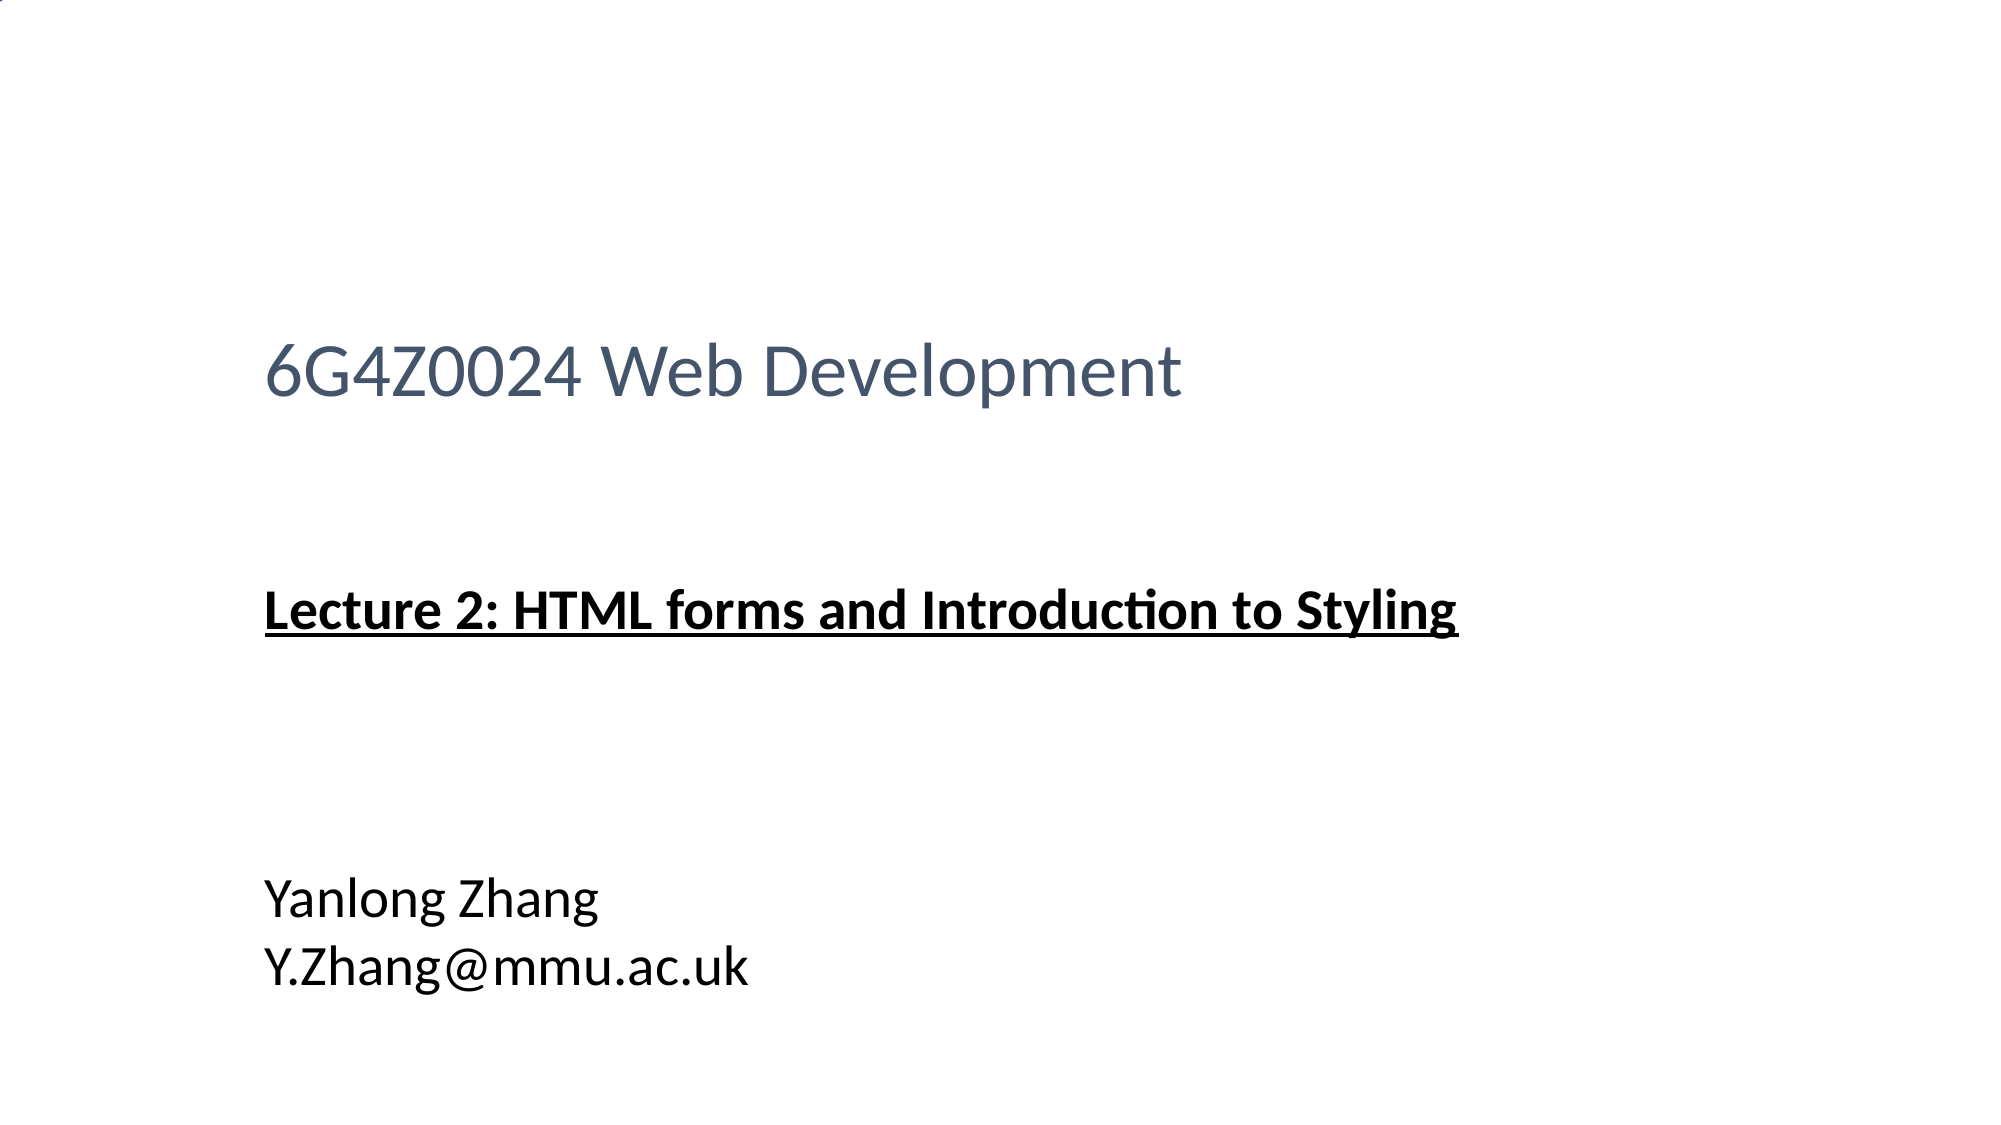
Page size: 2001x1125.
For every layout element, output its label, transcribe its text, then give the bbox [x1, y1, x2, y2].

subtitle Yanlong Zhang Y.Zhang@mmu.ac.uk [249, 735, 1750, 1007]
title 6G4Z0024 Web Development Lecture 2: HTML forms and Introduction to Styling [249, 319, 1750, 711]
